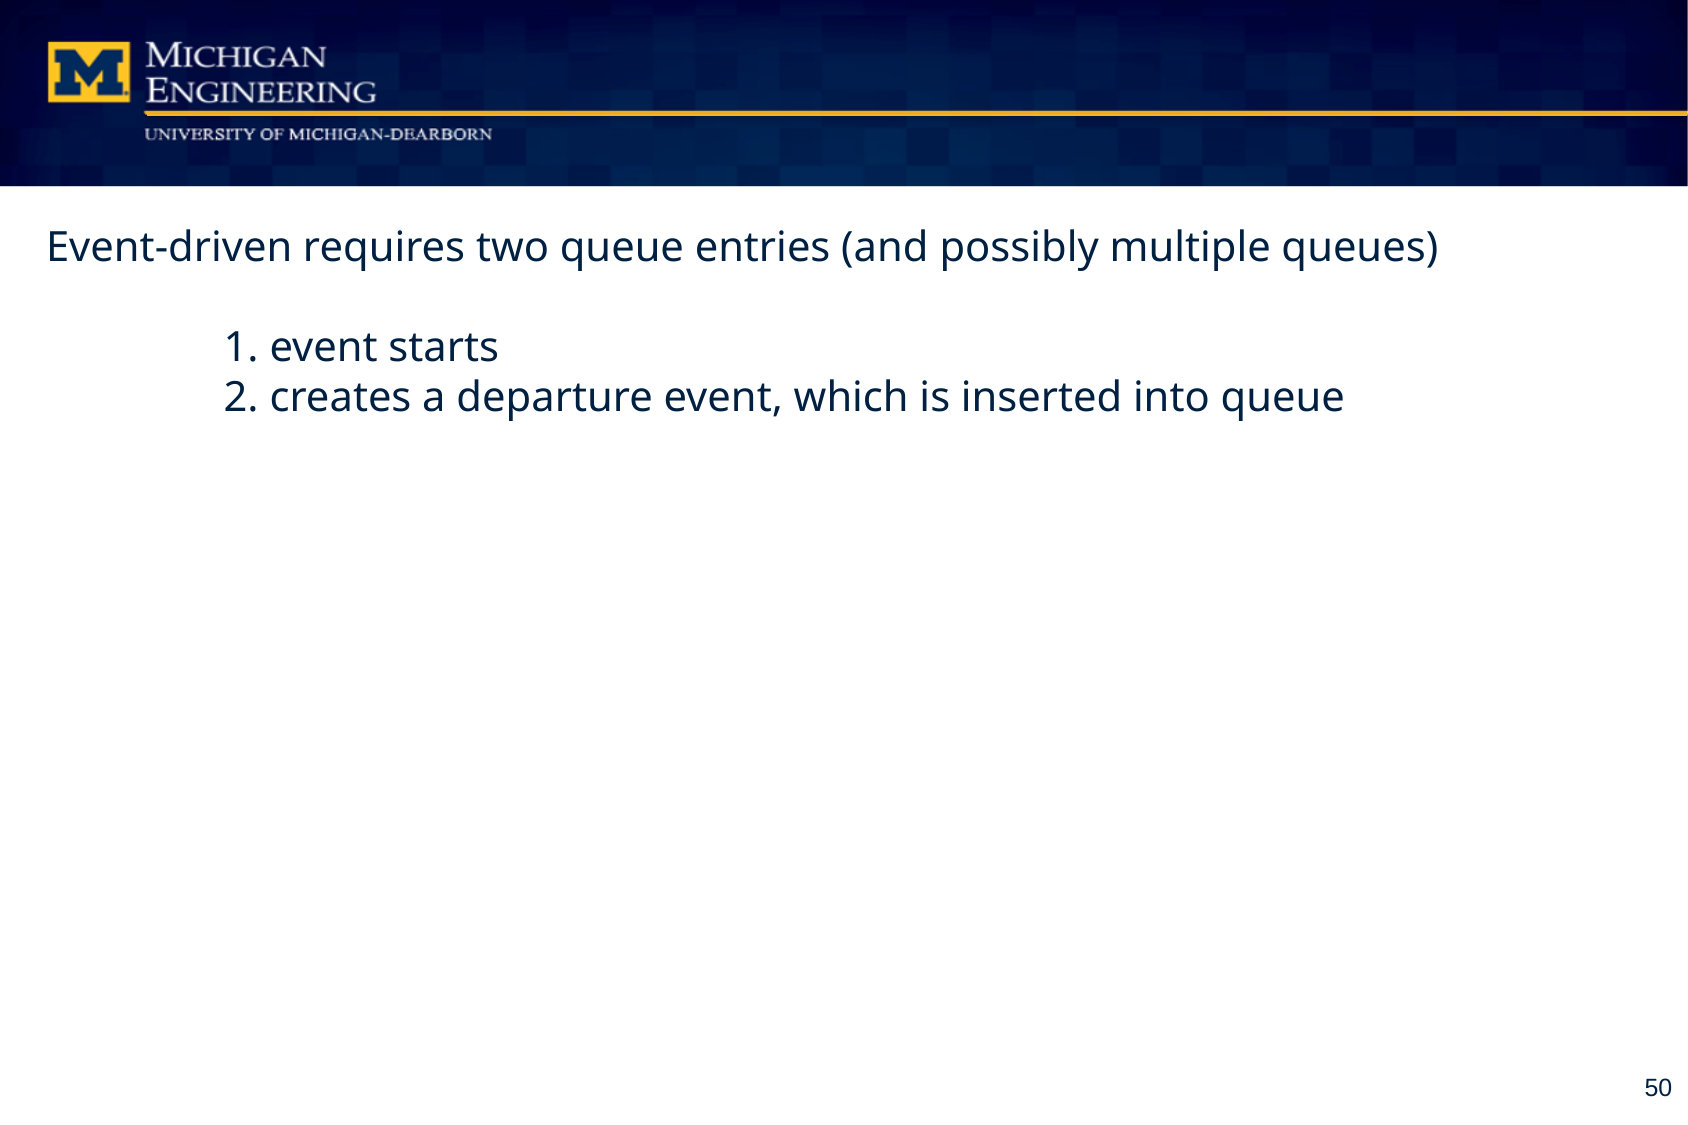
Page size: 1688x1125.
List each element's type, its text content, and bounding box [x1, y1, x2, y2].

slide_number 50 [1293, 1046, 1688, 1125]
picture [0, 0, 1688, 1125]
text_box Event-driven requires two queue entries (and possibly multiple queues) 1. event starts 2. creates a departure event, which is inserted into queue [31, 212, 1644, 428]
